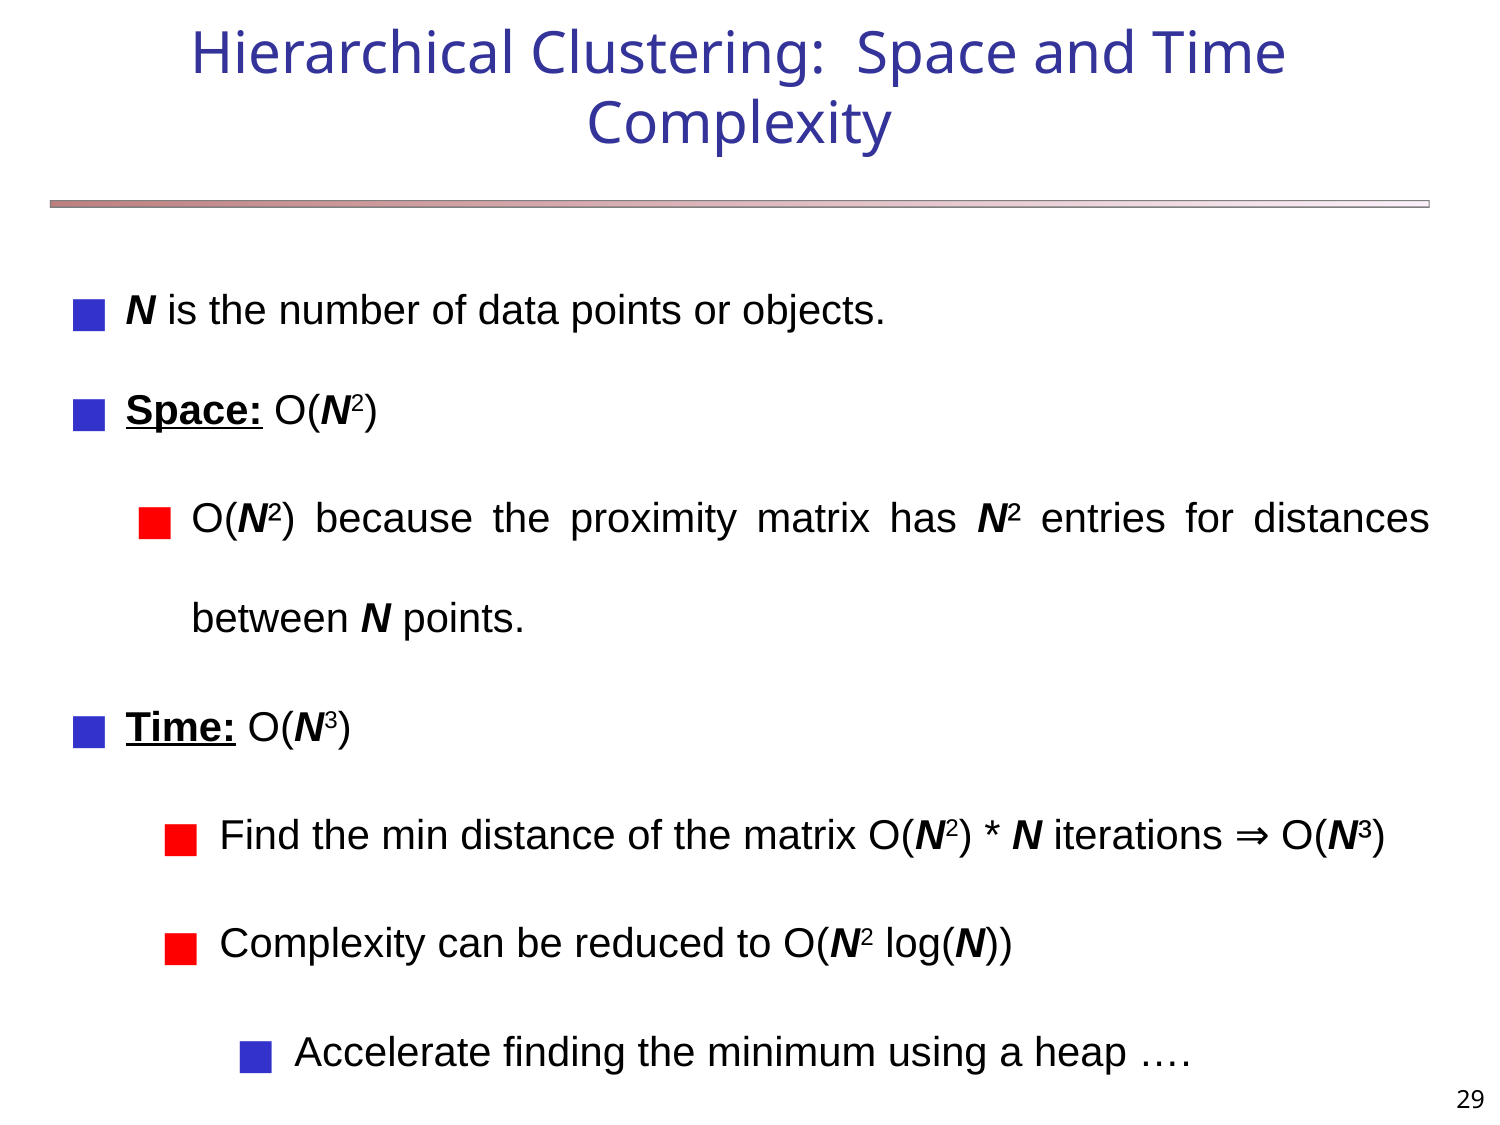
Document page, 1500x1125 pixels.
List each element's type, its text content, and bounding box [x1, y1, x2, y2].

title Hierarchical Clustering: Space and Time Complexity [99, 62, 1379, 163]
slide_number <number> [1187, 1062, 1500, 1125]
list N is the number of data points or objects. Space: O(N2) O(N²) because the proximity matrix has N² entries for distances between N points. Time: O(N3) Find the min distance of the matrix O(N2) * N iterations ⇒ O(N³) Complexity can be reduced to O(N2 log(N)) Accelerate finding the minimum using a heap …. [54, 224, 1446, 1063]
